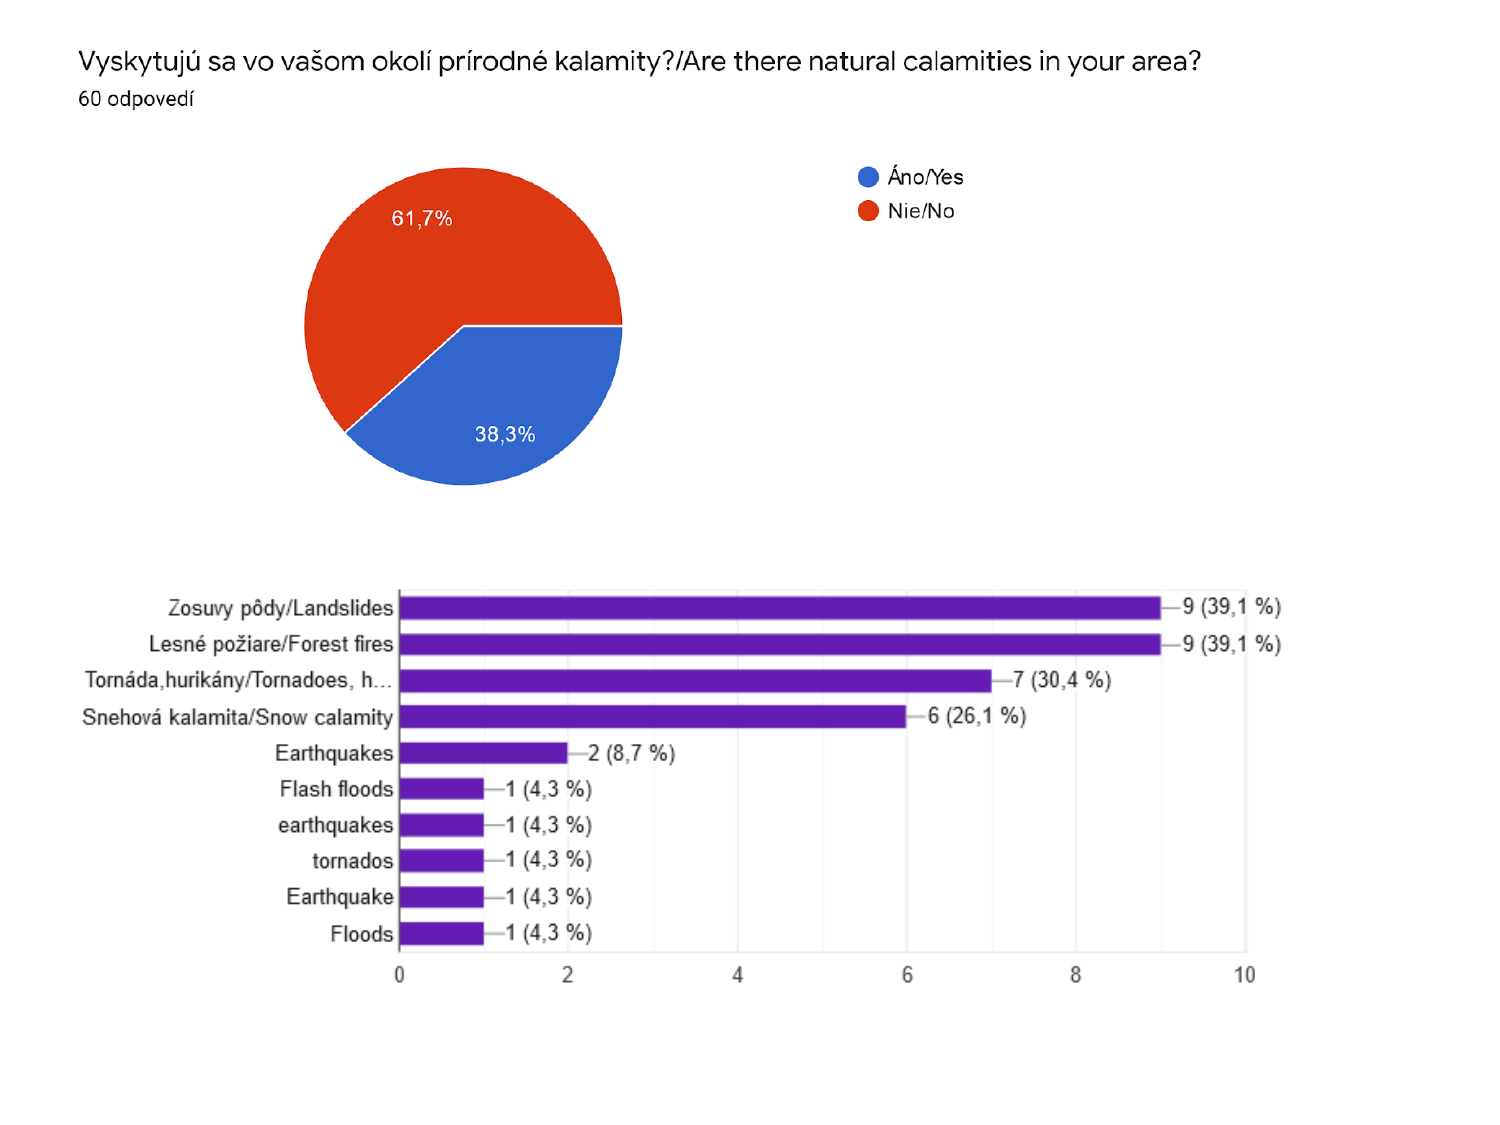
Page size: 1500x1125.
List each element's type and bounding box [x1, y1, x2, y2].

picture [35, 0, 1335, 546]
picture [35, 562, 1335, 1017]
